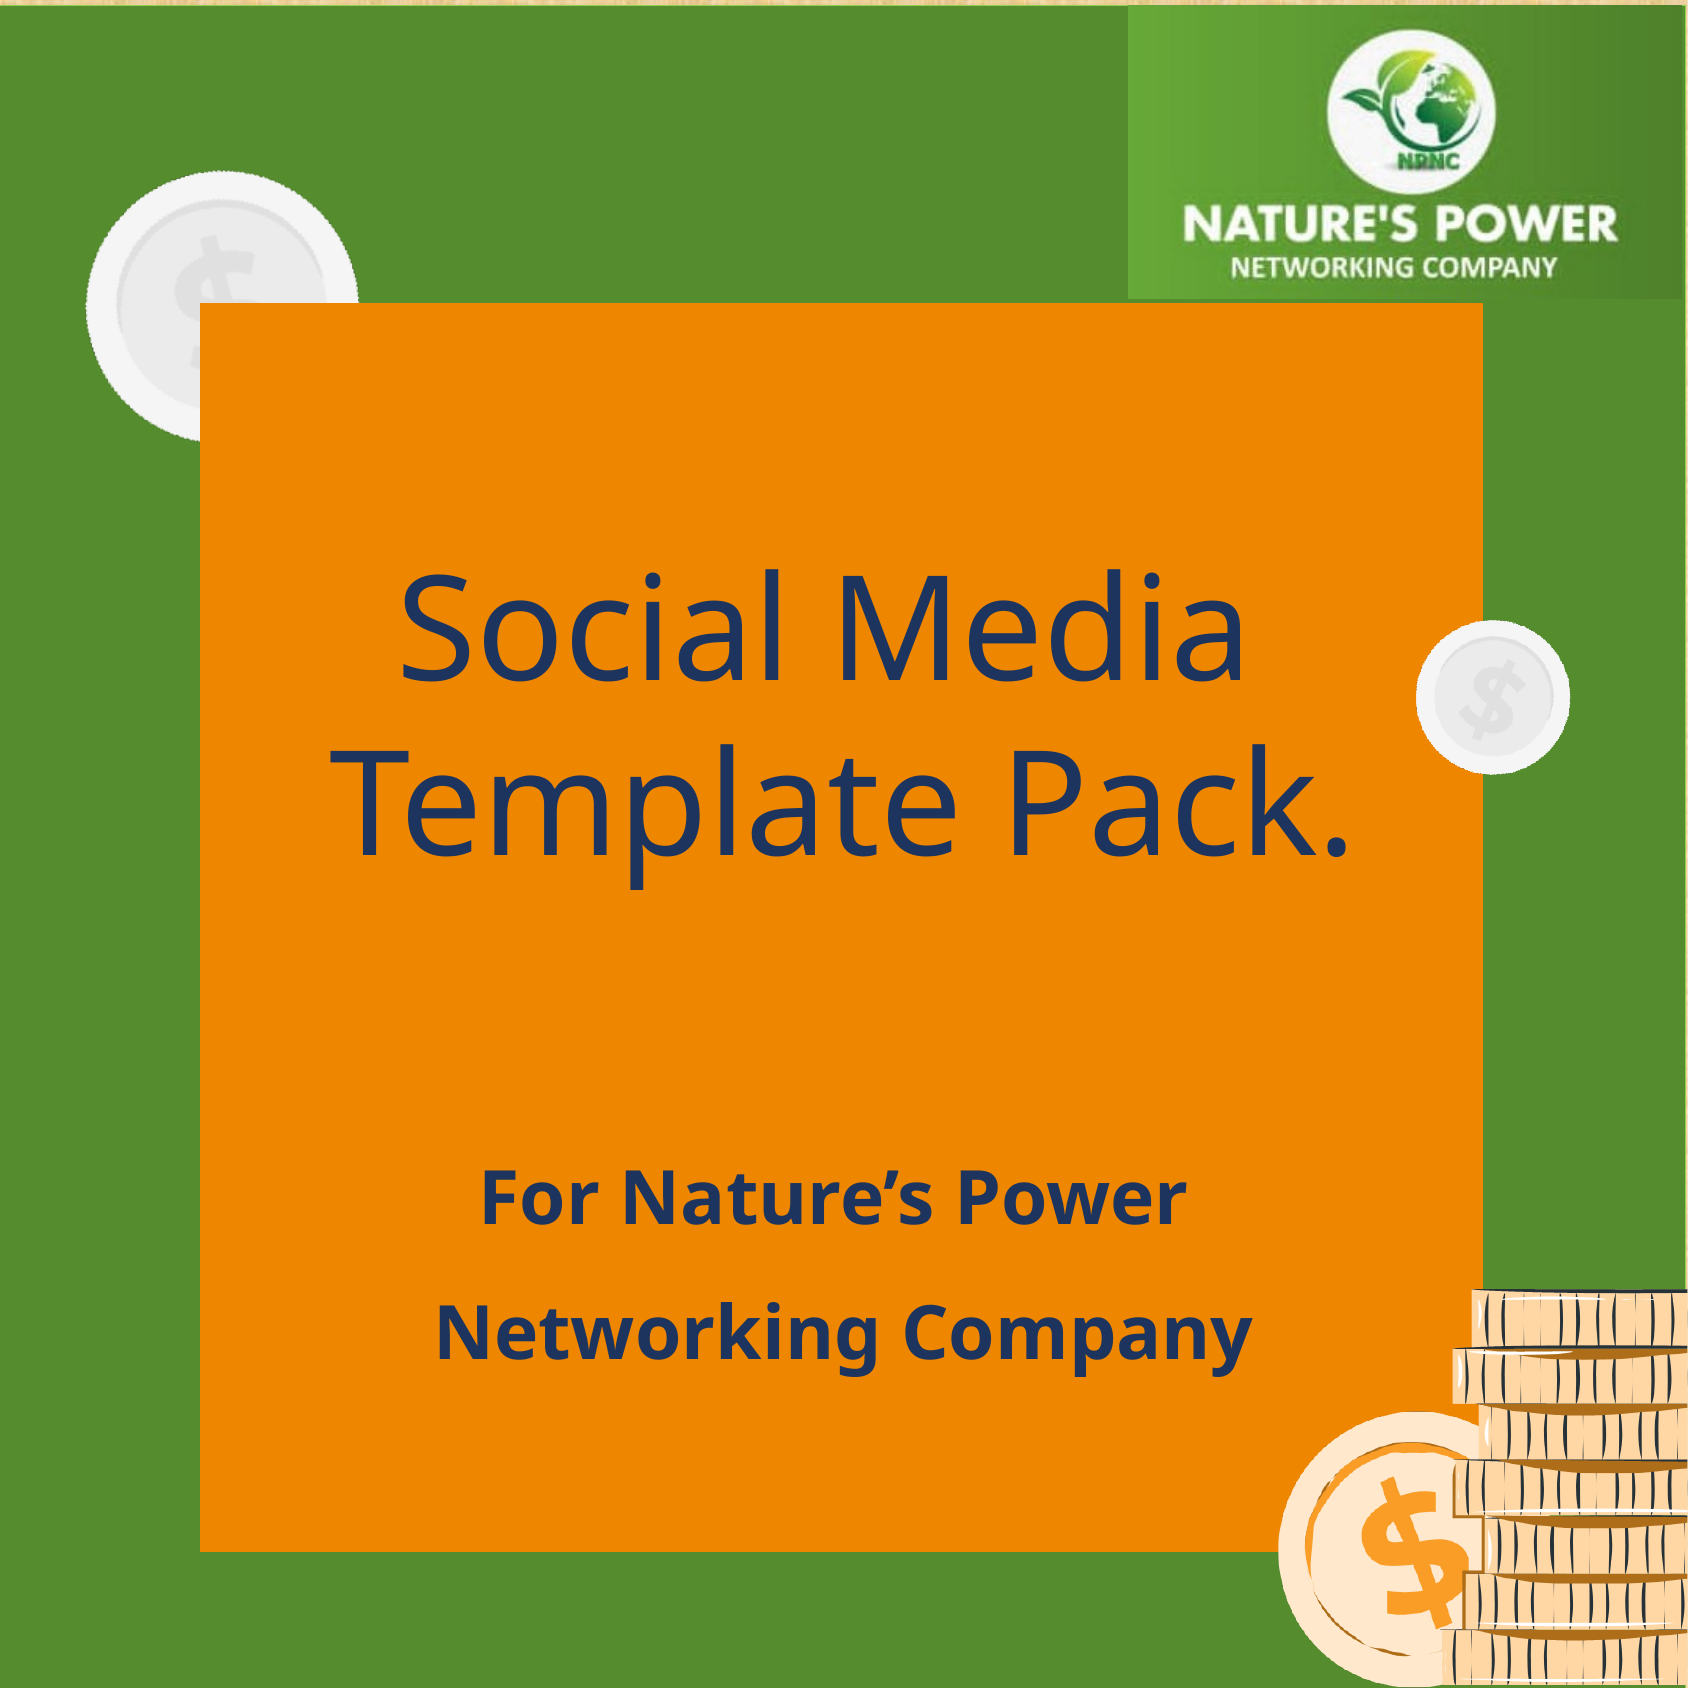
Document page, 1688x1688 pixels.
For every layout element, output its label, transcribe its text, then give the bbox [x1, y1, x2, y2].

text_box [200, 303, 1483, 1552]
text_box Social Media Template Pack. For Nature’s Power Networking Company [244, 519, 1443, 1390]
picture [1393, 597, 1593, 797]
picture [51, 137, 365, 479]
text_box [1483, 303, 1686, 1288]
picture [0, 0, 1688, 1688]
text_box [0, 5, 1272, 1688]
